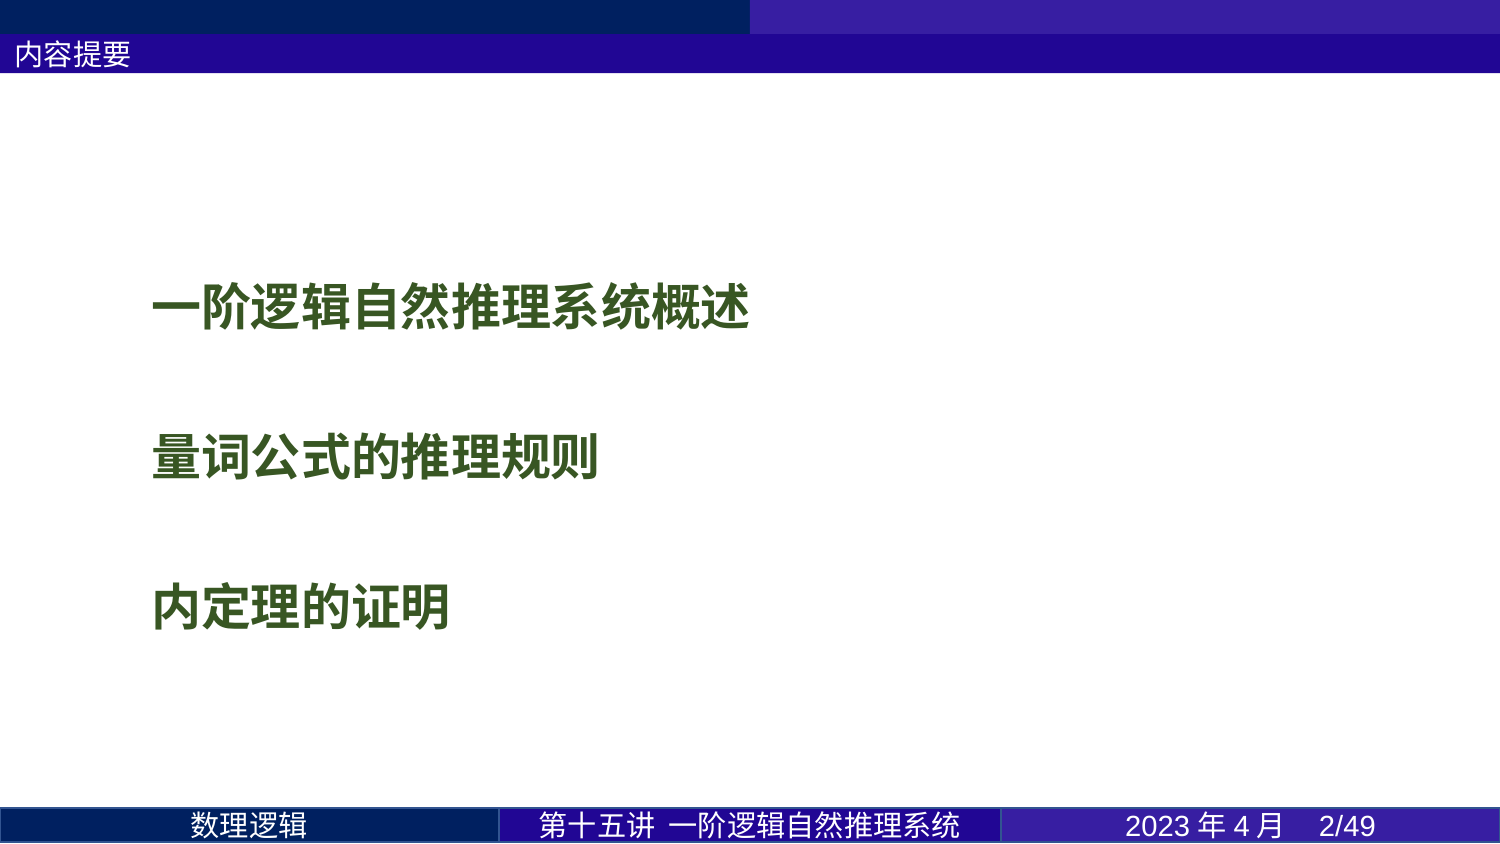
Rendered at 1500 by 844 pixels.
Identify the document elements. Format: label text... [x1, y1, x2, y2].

text_box 内容提要 [0, 35, 1500, 74]
text_box [0, 0, 749, 35]
text_box 2023年4月 2/49 [1000, 807, 1500, 843]
text_box 一阶逻辑自然推理系统概述 量词公式的推理规则 内定理的证明 [136, 178, 807, 643]
text_box 数理逻辑 [0, 807, 498, 843]
text_box 第十五讲 一阶逻辑自然推理系统 [498, 807, 1000, 843]
text_box [749, 0, 1500, 35]
